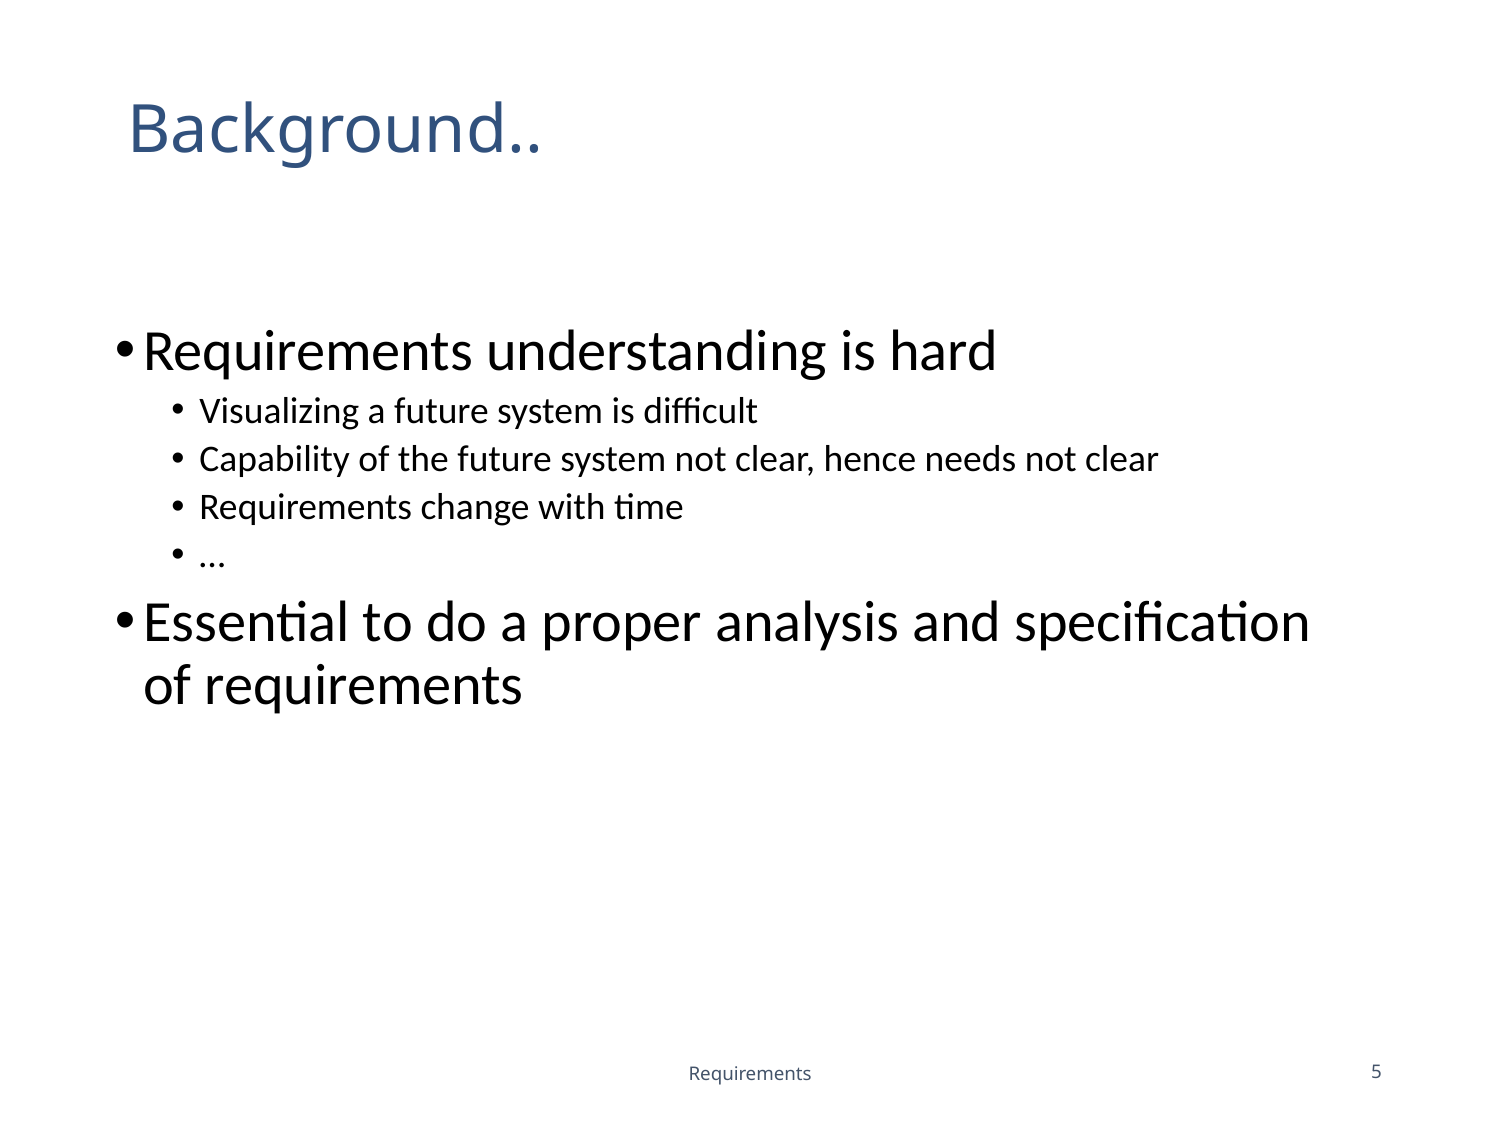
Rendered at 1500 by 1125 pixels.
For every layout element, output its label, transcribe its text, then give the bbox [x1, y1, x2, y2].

slide_number 5 [1059, 1042, 1397, 1103]
footer Requirements [496, 1042, 1004, 1103]
title Background.. [112, 24, 1475, 238]
list Requirements understanding is hard Visualizing a future system is difficult Capability of the future system not clear, hence needs not clear Requirements change with time … Essential to do a proper analysis and specification of requirements [99, 312, 1375, 1025]
